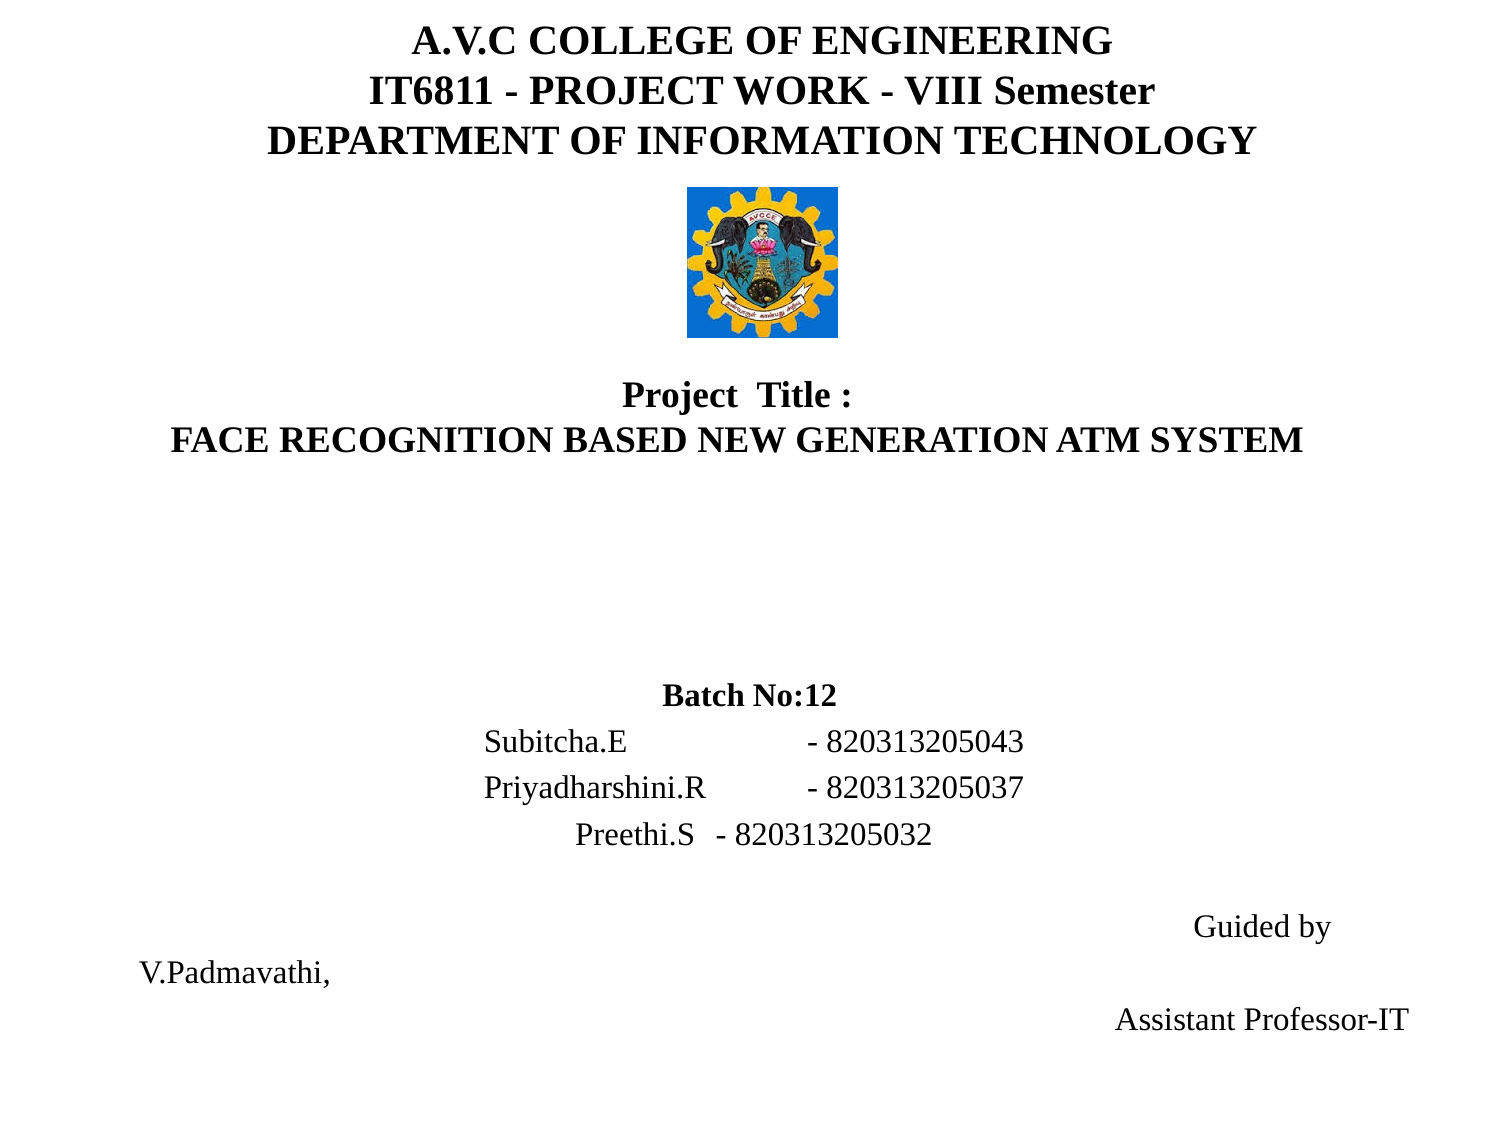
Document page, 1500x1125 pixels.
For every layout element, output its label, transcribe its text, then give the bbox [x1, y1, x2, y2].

title A.V.C COLLEGE OF ENGINEERING IT6811 - PROJECT WORK - VIII Semester DEPARTMENT OF INFORMATION TECHNOLOGY [87, 37, 1438, 238]
picture [687, 187, 838, 338]
text_box Project Title : FACE RECOGNITION BASED NEW GENERATION ATM SYSTEM [87, 362, 1388, 468]
list Batch No:12 Subitcha.E - 820313205043 Priyadharshini.R - 820313205037 Preethi.S - 820313205032 Guided by V.Padmavathi, Assistant Professor-IT [75, 537, 1425, 1050]
